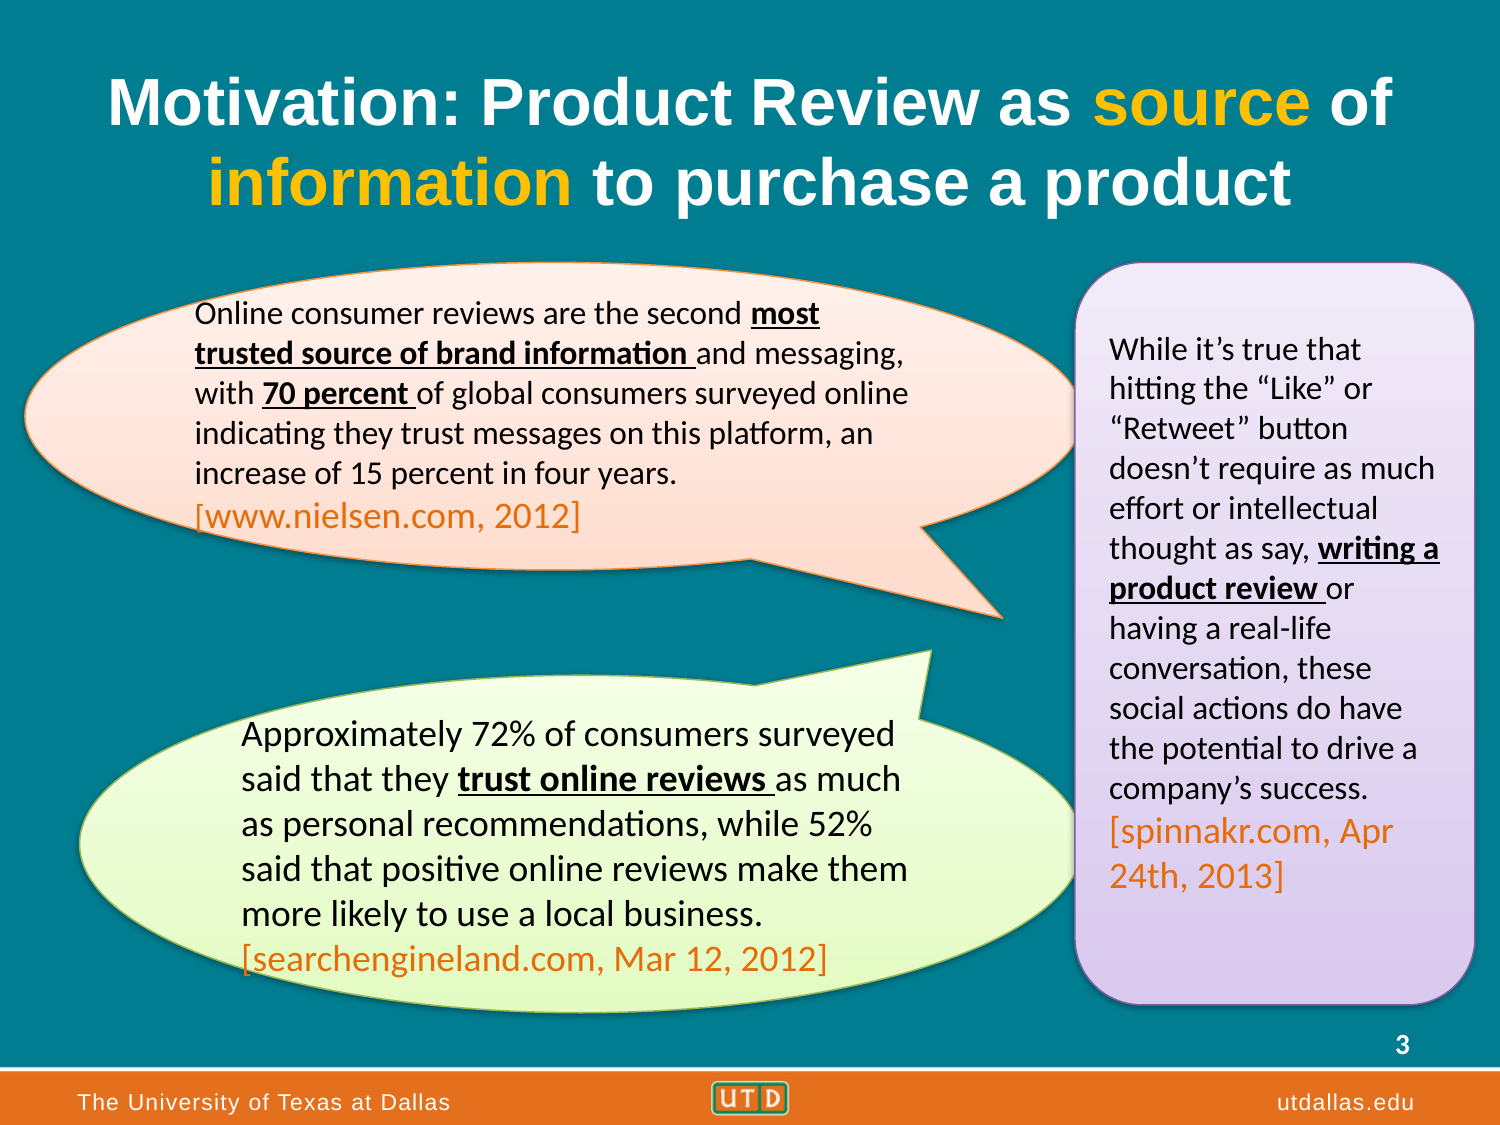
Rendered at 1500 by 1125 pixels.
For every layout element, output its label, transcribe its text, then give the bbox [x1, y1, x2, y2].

title Motivation: Product Review as source of information to purchase a product [75, 45, 1425, 233]
text_box Online consumer reviews are the second most trusted source of brand information and messaging, with 70 percent of global consumers surveyed online indicating they trust messages on this platform, an increase of 15 percent in four years. [www.nielsen.com, 2012] [24, 261, 1069, 619]
text_box While it’s true that hitting the “Like” or “Retweet” button doesn’t require as much effort or intellectual thought as say, writing a product review or having a real-life conversation, these social actions do have the potential to drive a company’s success. [spinnakr.com, Apr 24th, 2013] [1074, 261, 1476, 1006]
picture [0, 0, 1500, 1125]
text_box Approximately 72% of consumers surveyed said that they trust online reviews as much as personal recommendations, while 52% said that positive online reviews make them more likely to use a local business. [searchengineland.com, Mar 12, 2012] [78, 649, 1069, 1014]
slide_number 3 [1074, 1012, 1425, 1073]
